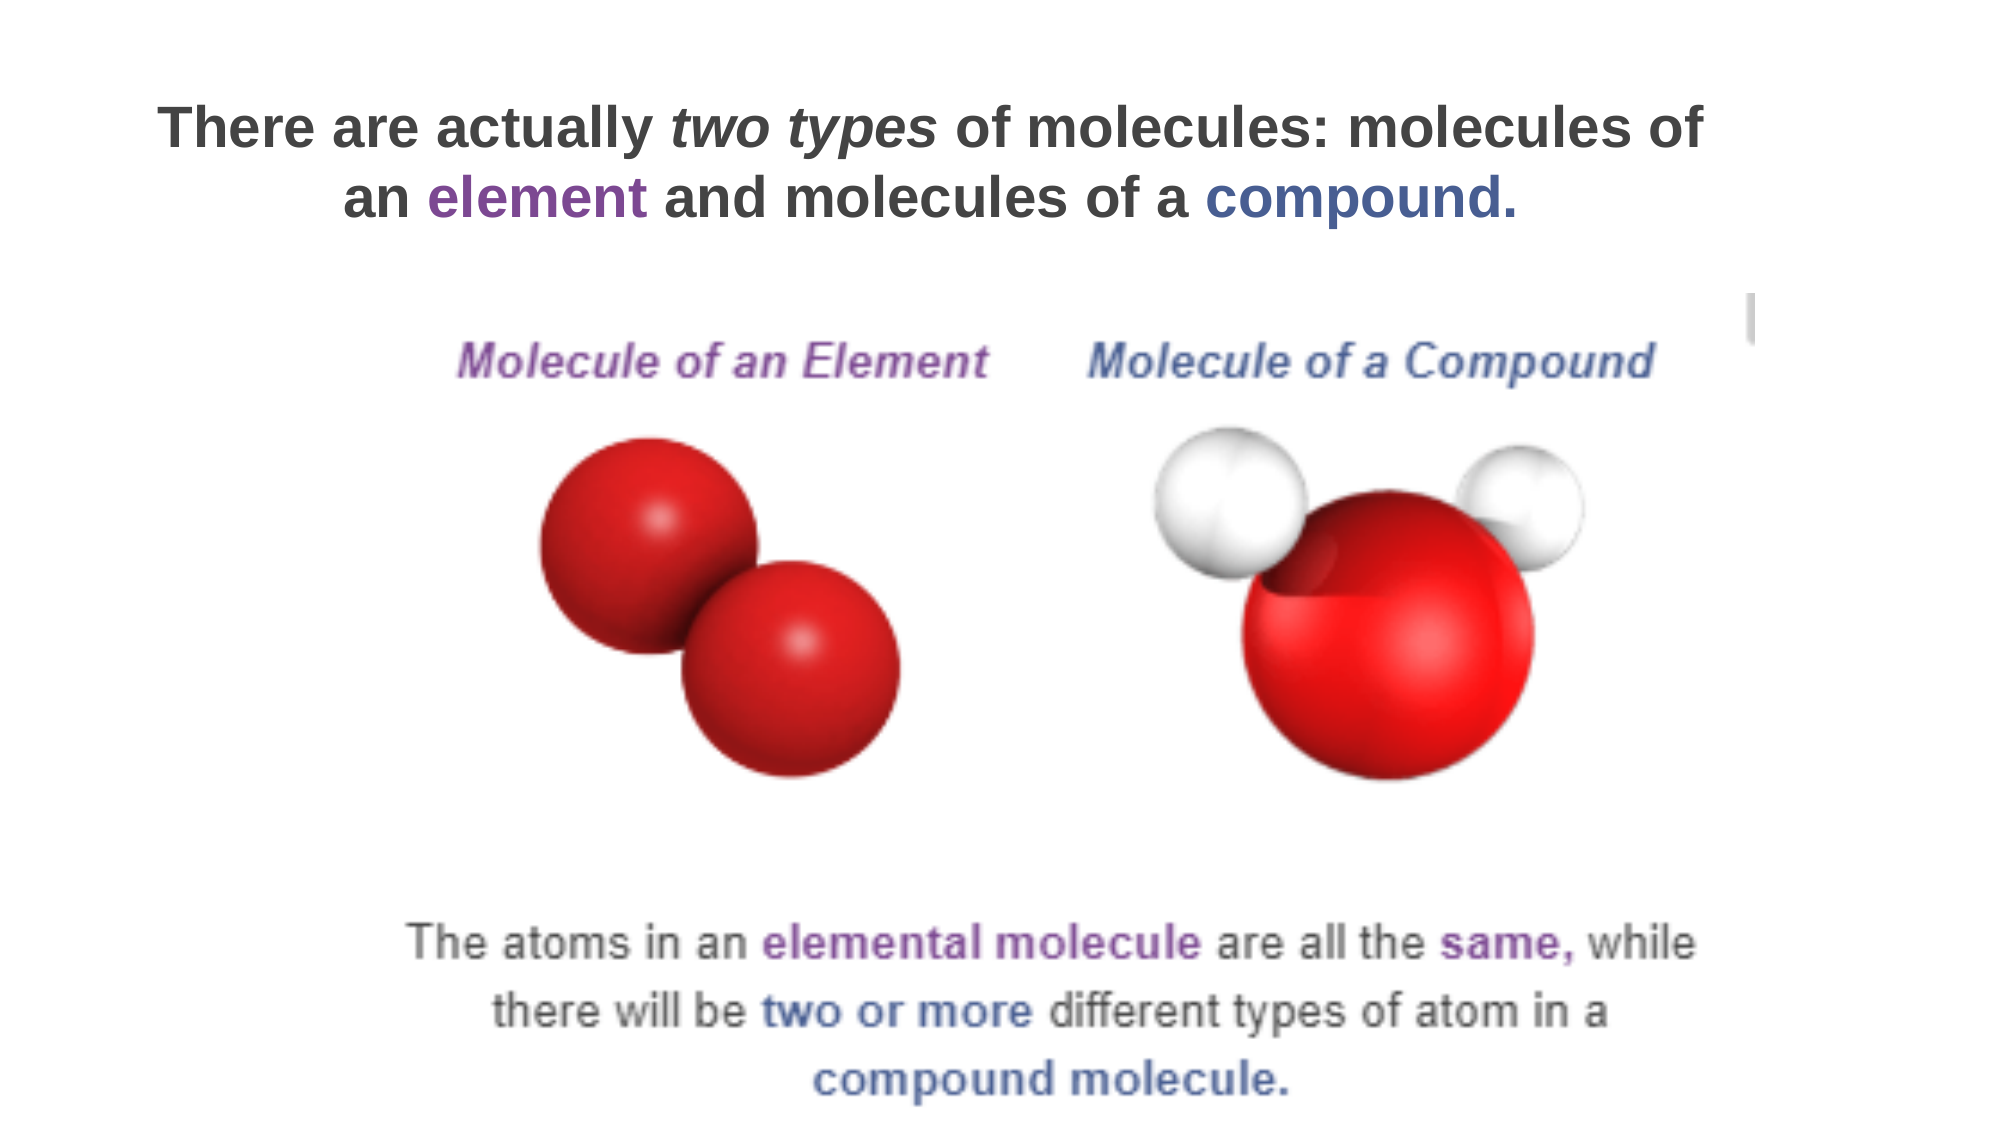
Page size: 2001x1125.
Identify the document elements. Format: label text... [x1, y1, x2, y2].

text_box There are actually two types of molecules: molecules of an element and molecules of a compound. [77, 81, 1785, 237]
picture [324, 293, 1755, 1125]
